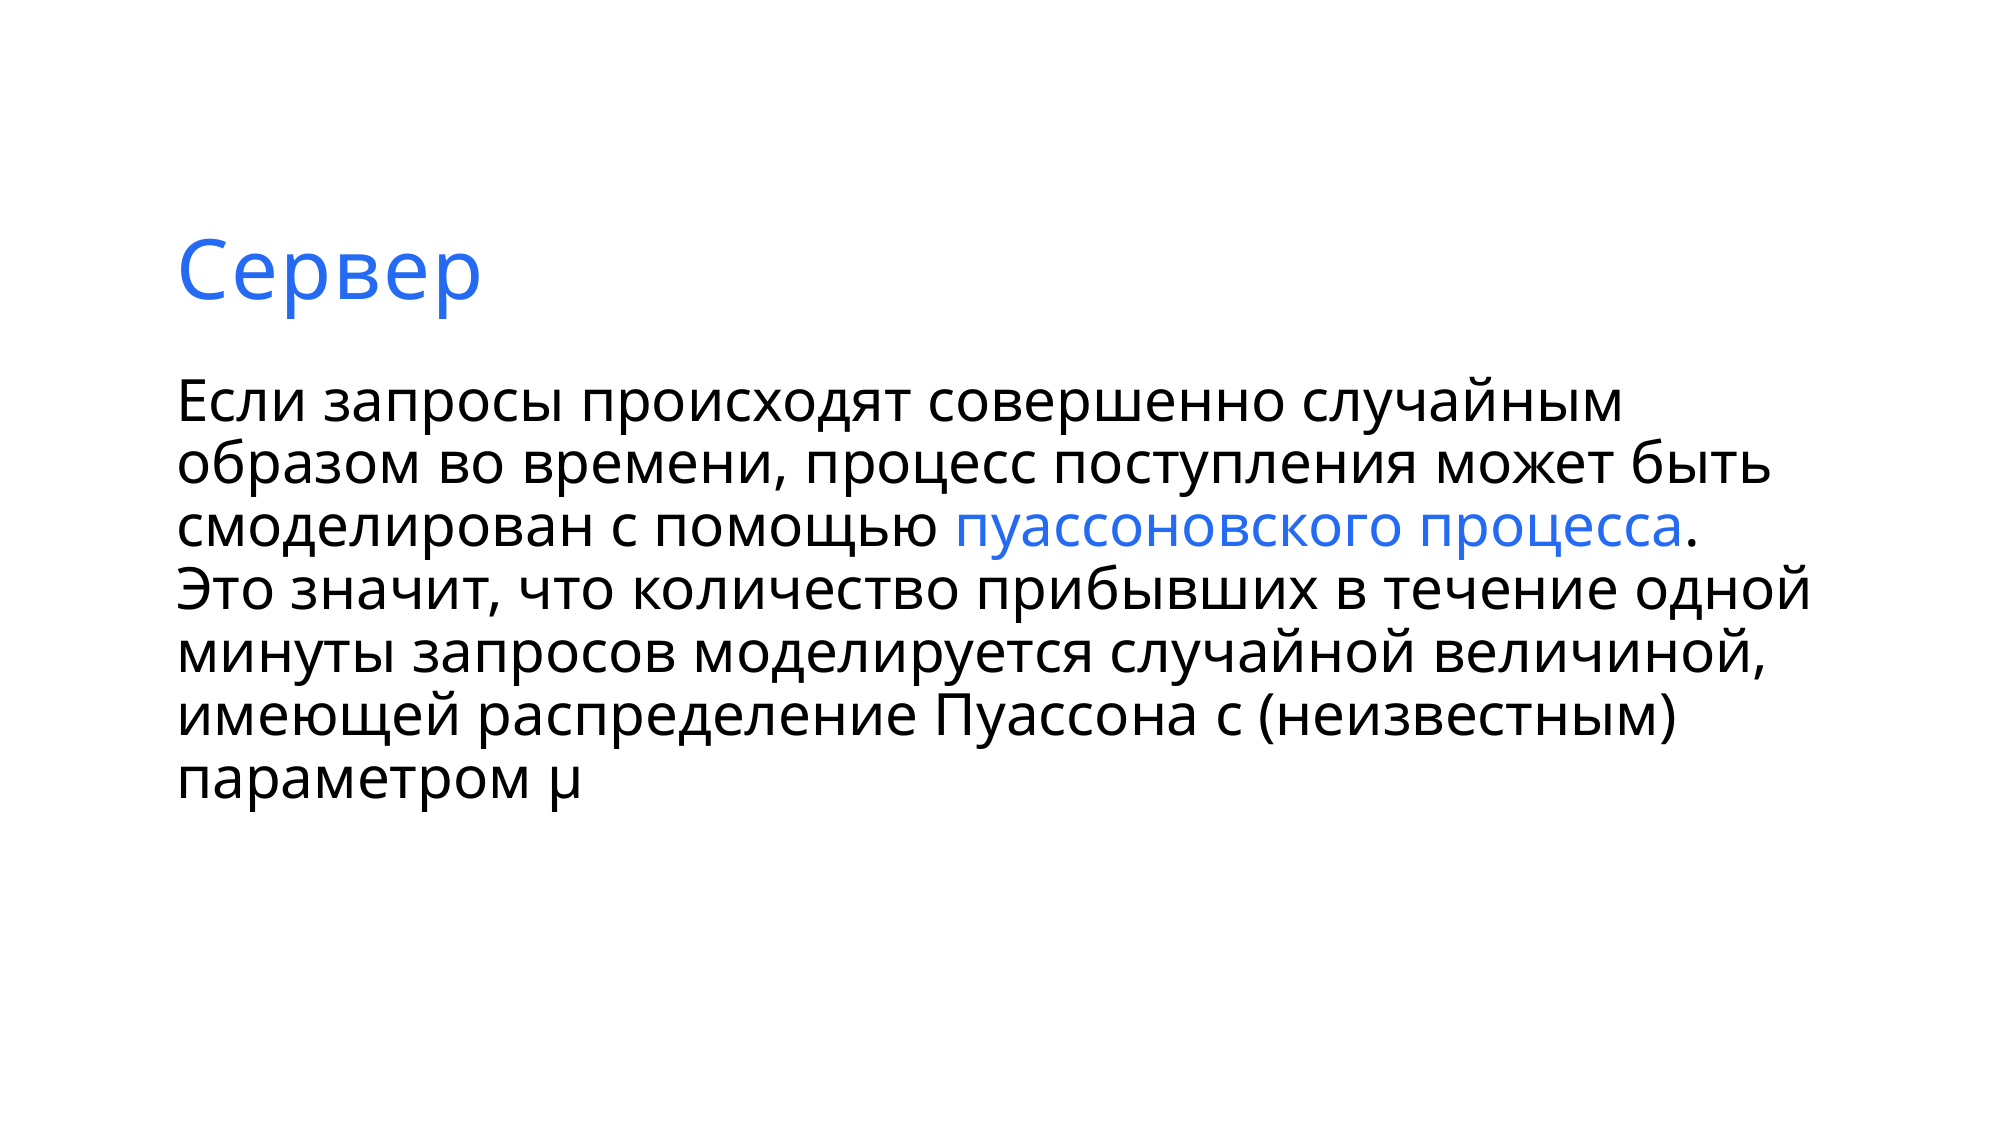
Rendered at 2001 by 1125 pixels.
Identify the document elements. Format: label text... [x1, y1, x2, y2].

text_box Сервер [162, 219, 1839, 326]
